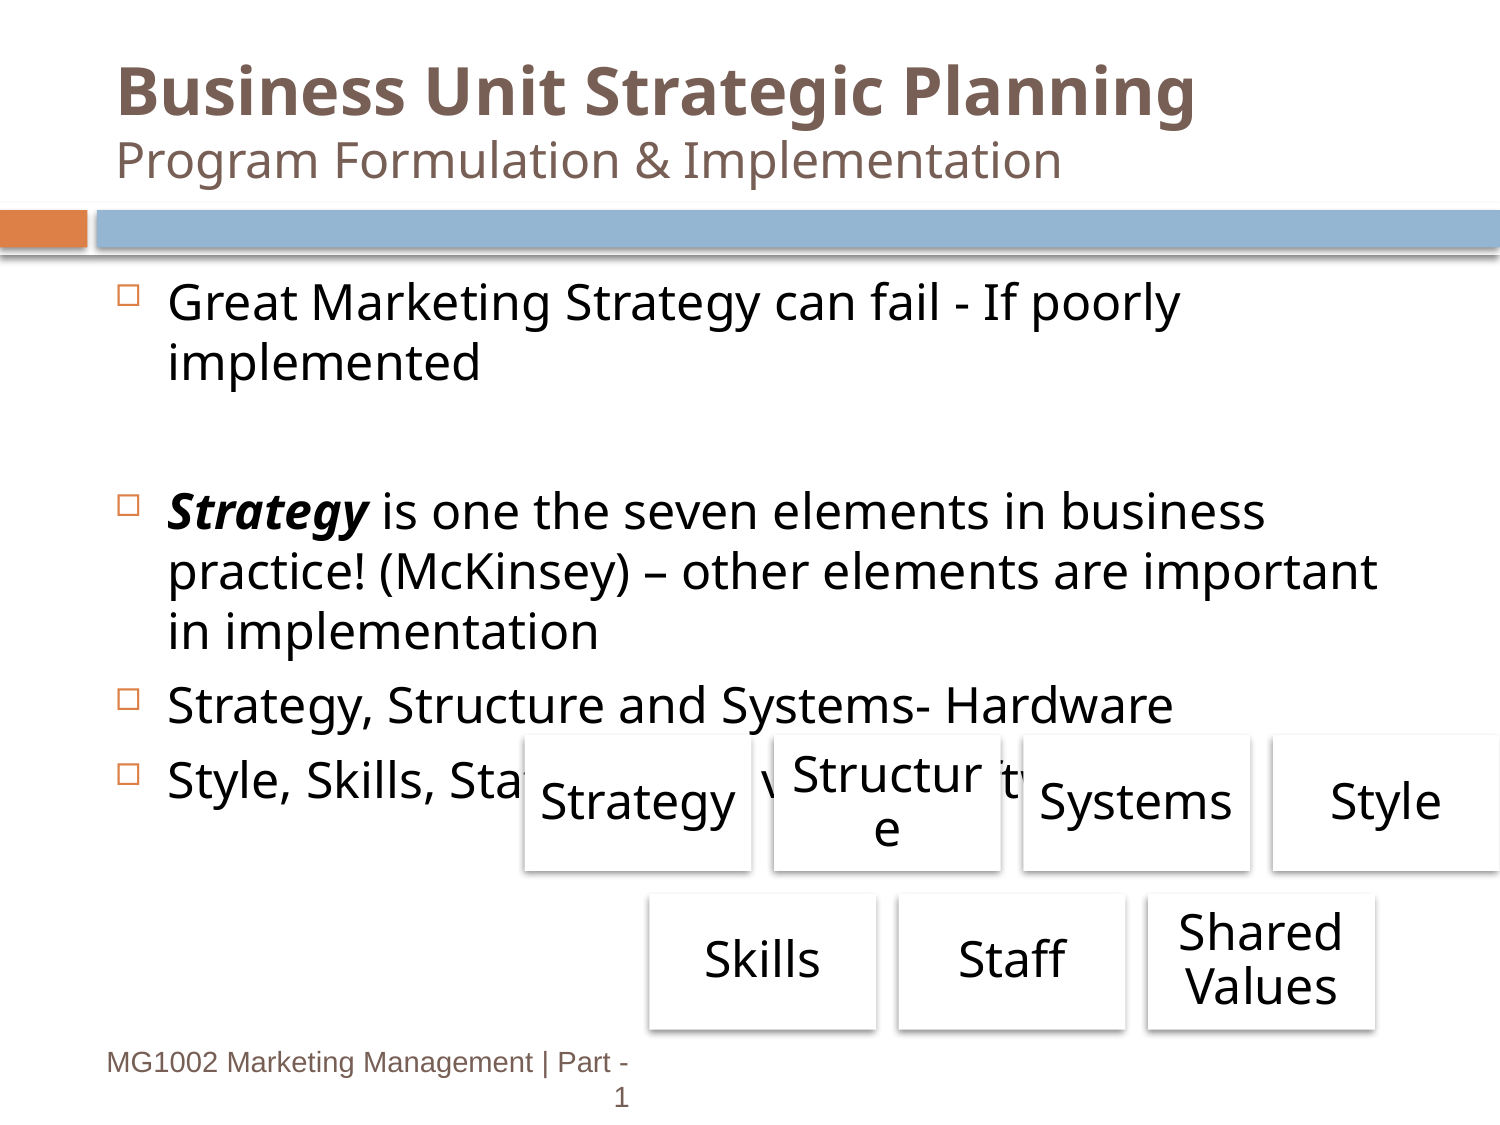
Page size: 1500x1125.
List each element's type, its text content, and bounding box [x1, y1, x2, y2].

title Business Unit Strategic Planning Program Formulation & Implementation [100, 37, 1438, 200]
list Great Marketing Strategy can fail - If poorly implemented Strategy is one the seven elements in business practice! (McKinsey) – other elements are important in implementation Strategy, Structure and Systems- Hardware Style, Skills, Staff, Shared values-Software [100, 262, 1438, 1000]
footer MG1002 Marketing Management | Part - 1 [78, 1054, 645, 1103]
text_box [524, 674, 1500, 1091]
